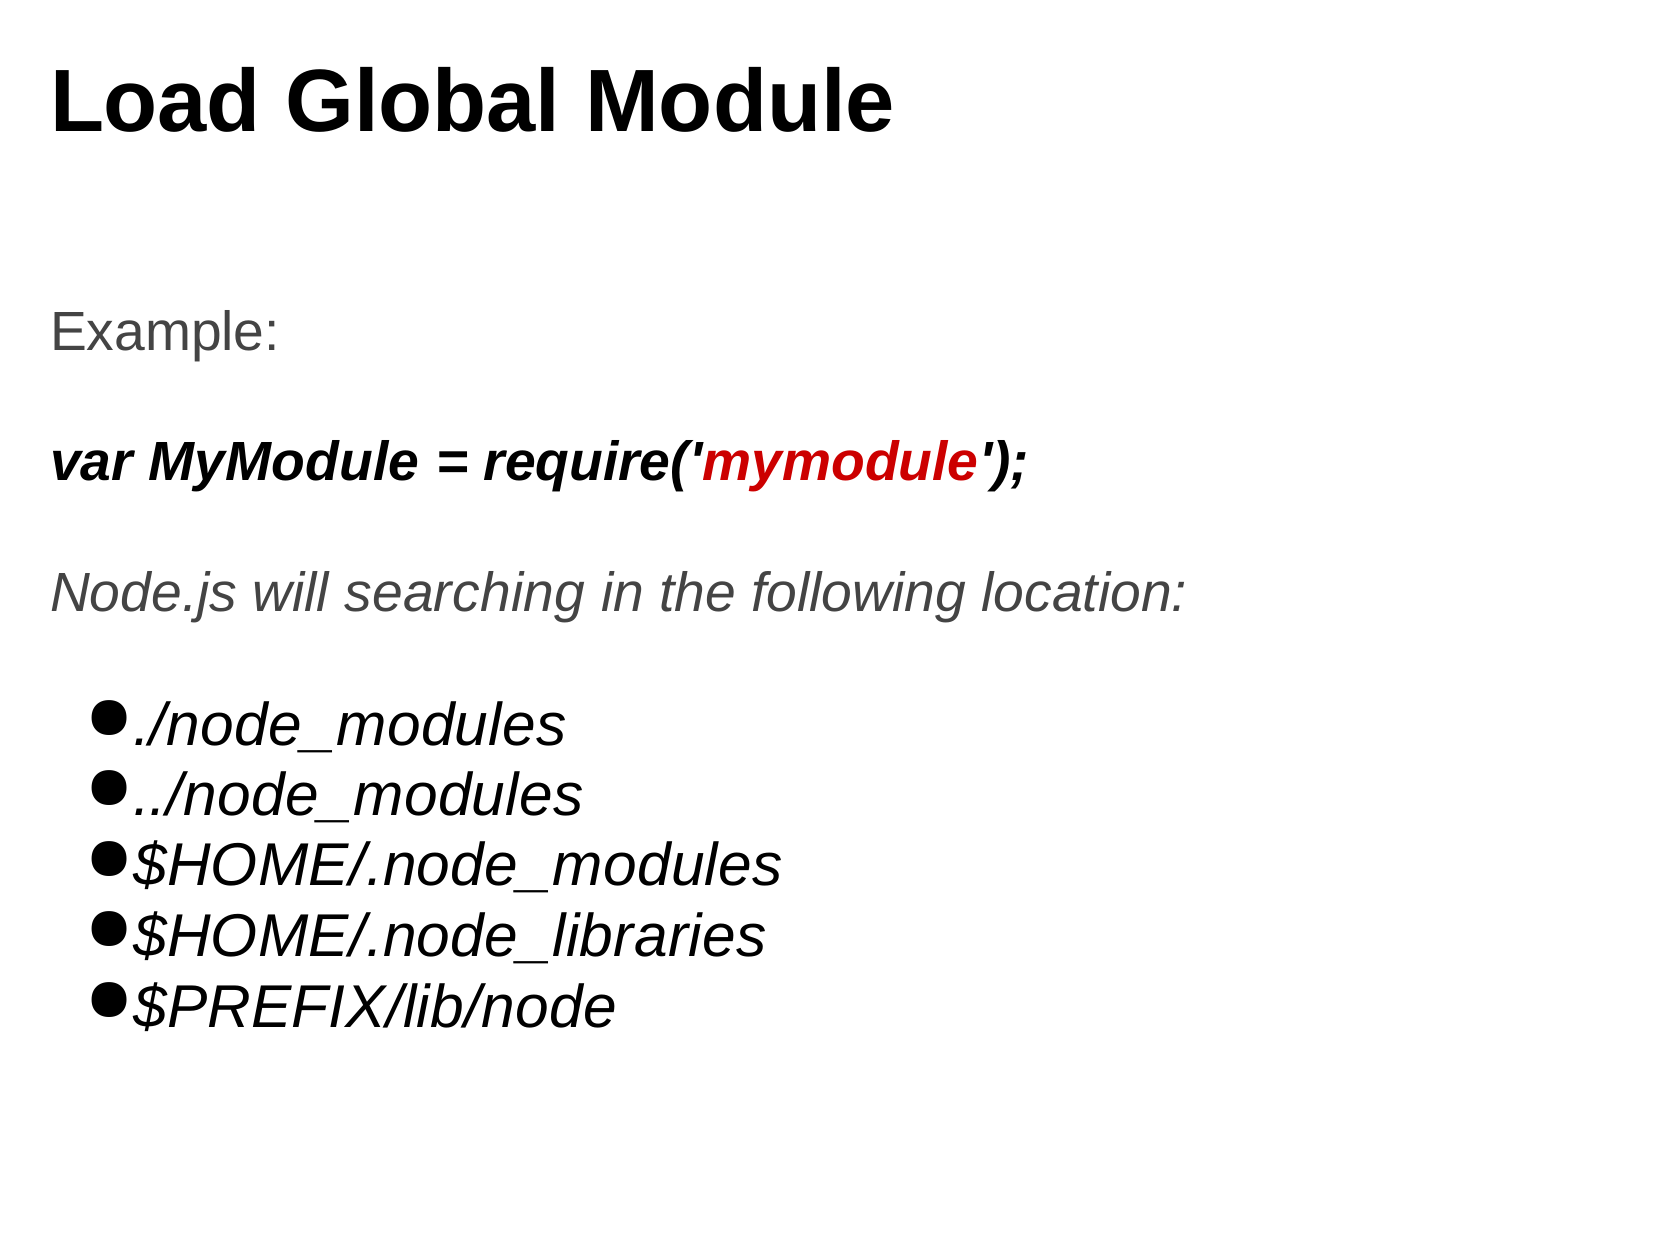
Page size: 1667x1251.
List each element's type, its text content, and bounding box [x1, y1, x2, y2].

title Load Global Module [47, 0, 900, 201]
text_box Example: var MyModule = require('mymodule'); Node.js will searching in the following location: ./node_modules ../node_modules $HOME/.node_modules $HOME/.node_libraries $PREFIX/lib/node [47, 292, 1193, 1040]
